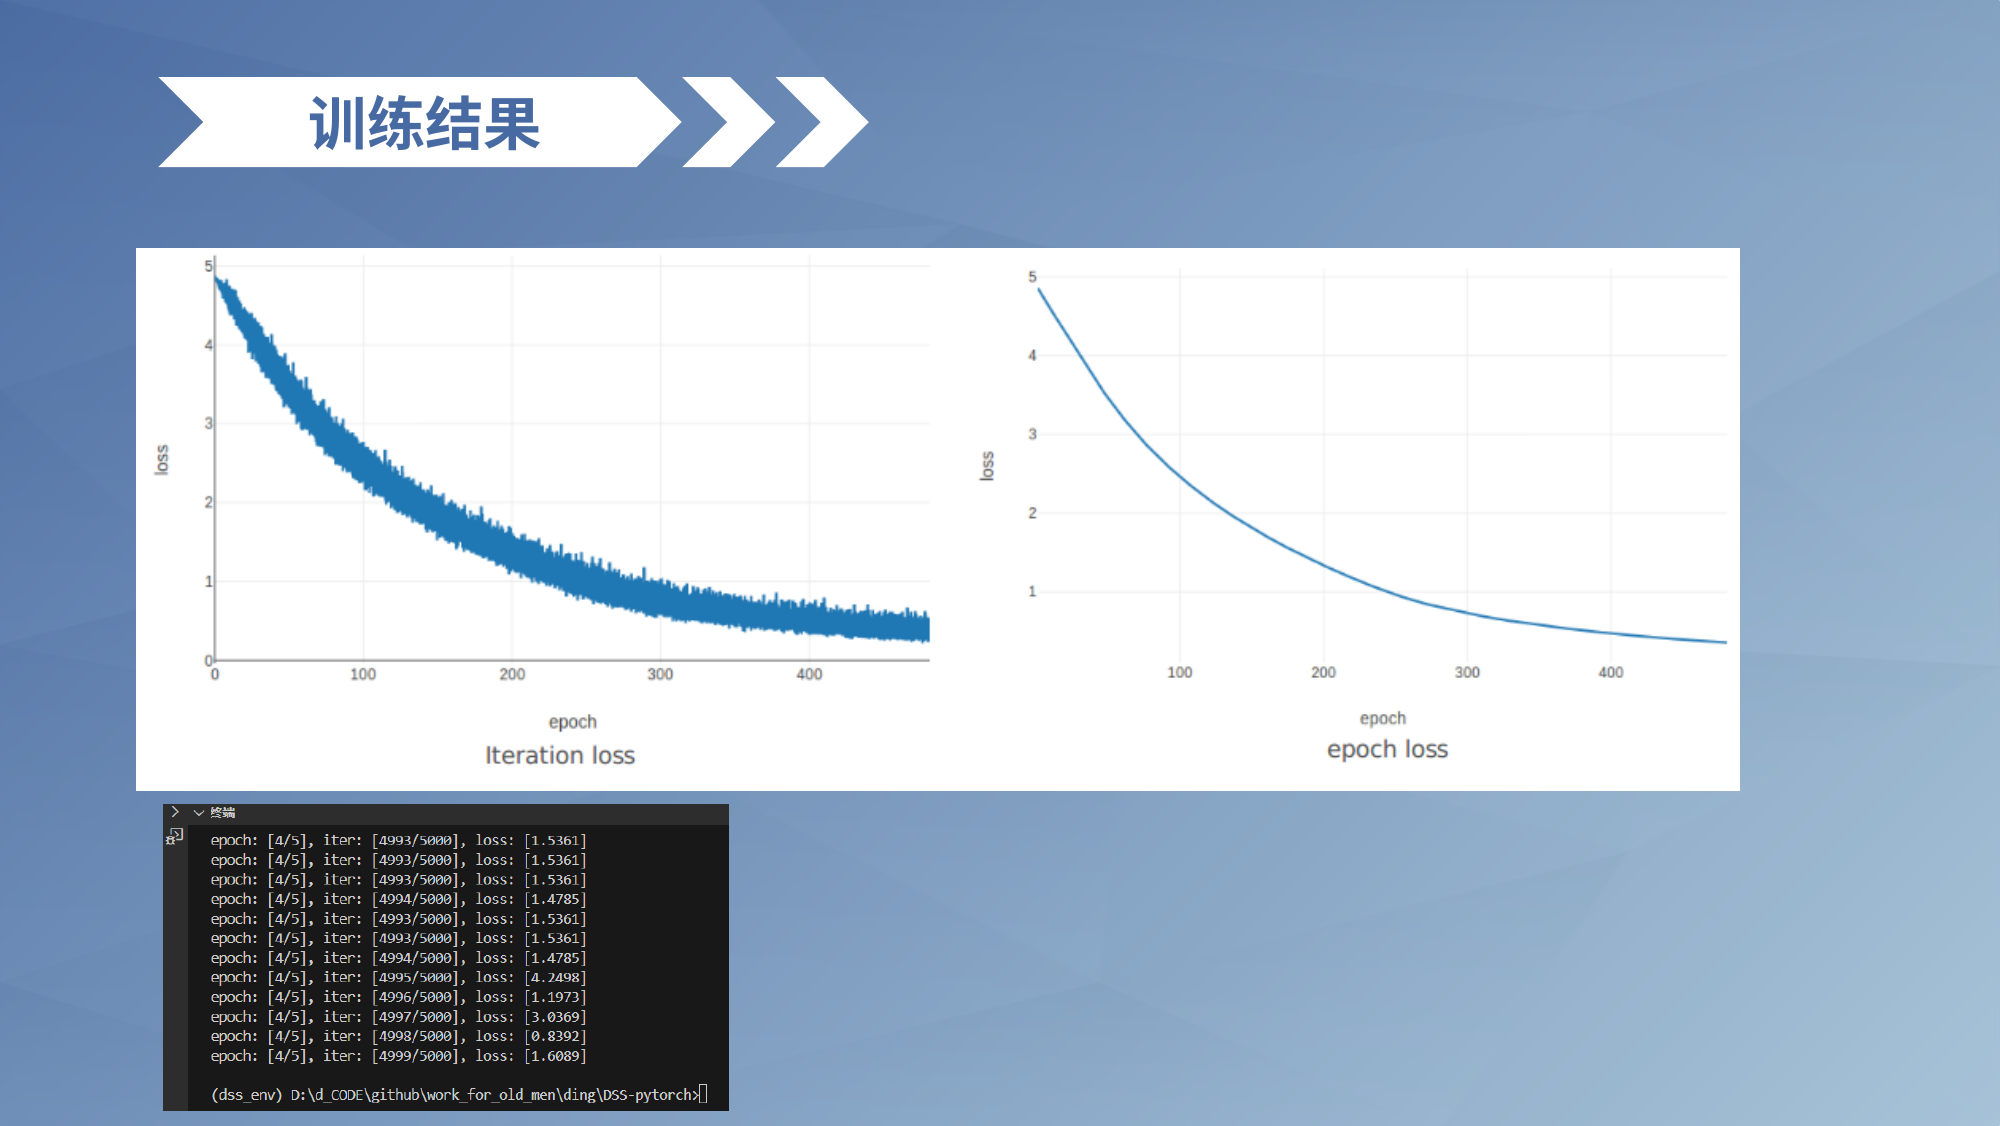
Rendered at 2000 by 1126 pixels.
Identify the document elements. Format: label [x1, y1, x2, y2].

text_box [0, 0, 2000, 1126]
picture [136, 248, 1740, 791]
text_box [158, 76, 869, 168]
picture [163, 804, 729, 1111]
